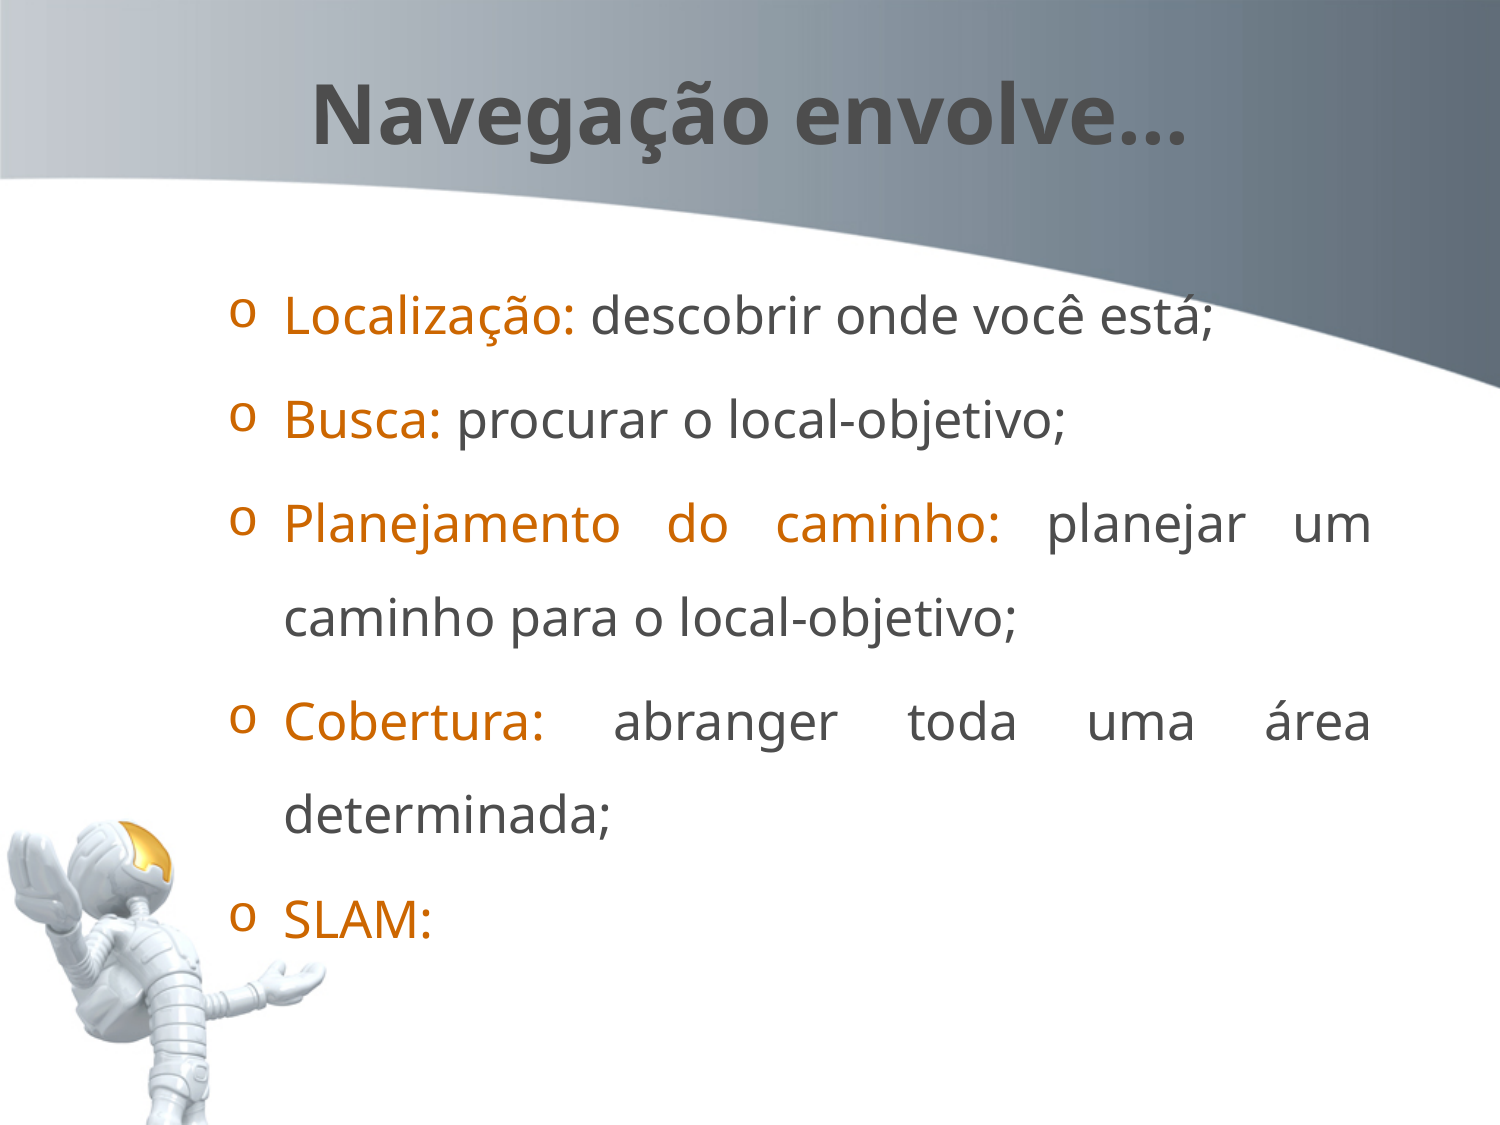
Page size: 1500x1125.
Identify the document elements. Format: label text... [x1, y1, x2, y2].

text_box Localização: descobrir onde você está; Busca: procurar o local-objetivo; Planejamento do caminho: planejar um caminho para o local-objetivo; Cobertura: abranger toda uma área determinada; SLAM: [212, 243, 1388, 976]
text_box Navegação envolve... [212, 4, 1288, 218]
picture [0, 0, 1500, 1125]
